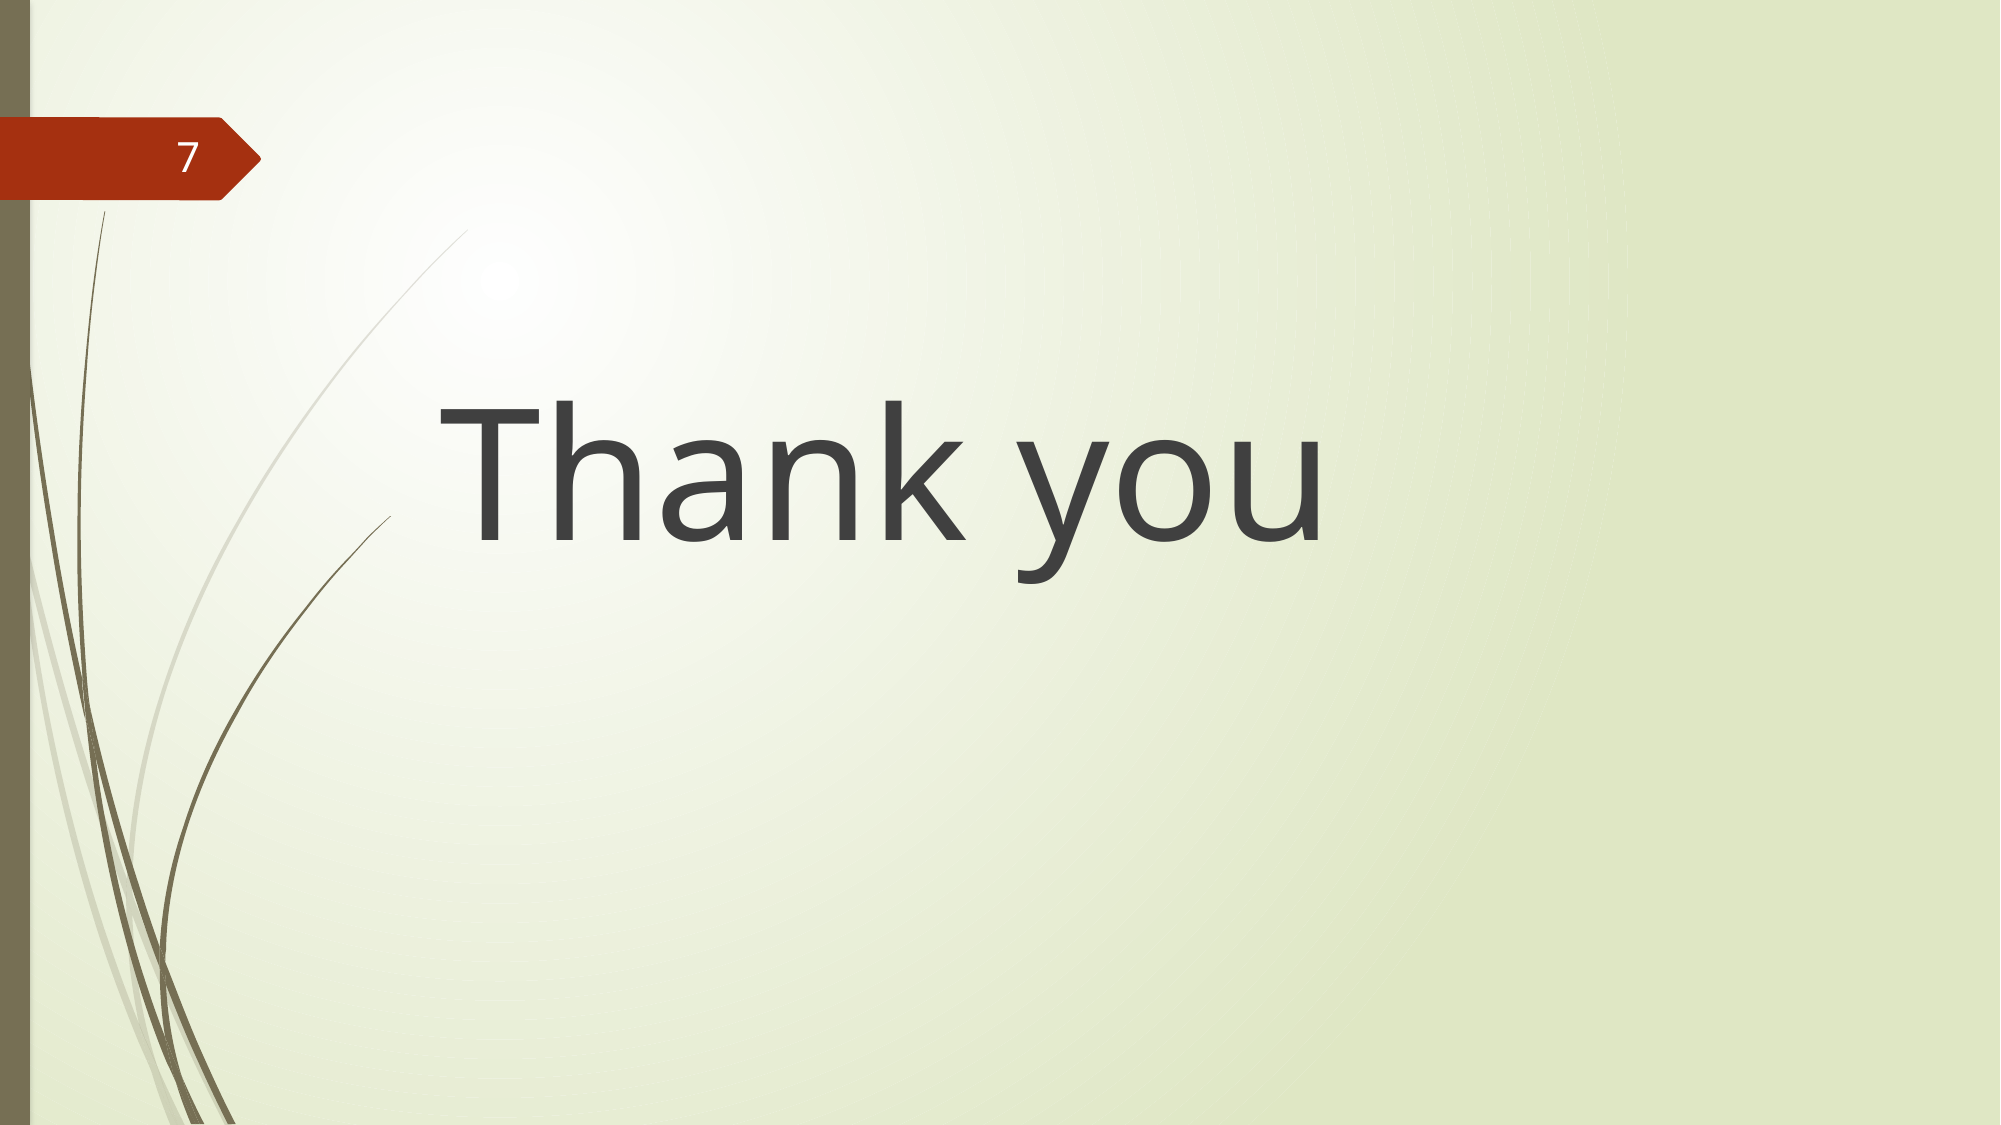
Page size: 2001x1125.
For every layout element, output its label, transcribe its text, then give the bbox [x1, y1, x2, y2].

slide_number 7 [87, 129, 216, 190]
list Thank you [424, 350, 1888, 970]
